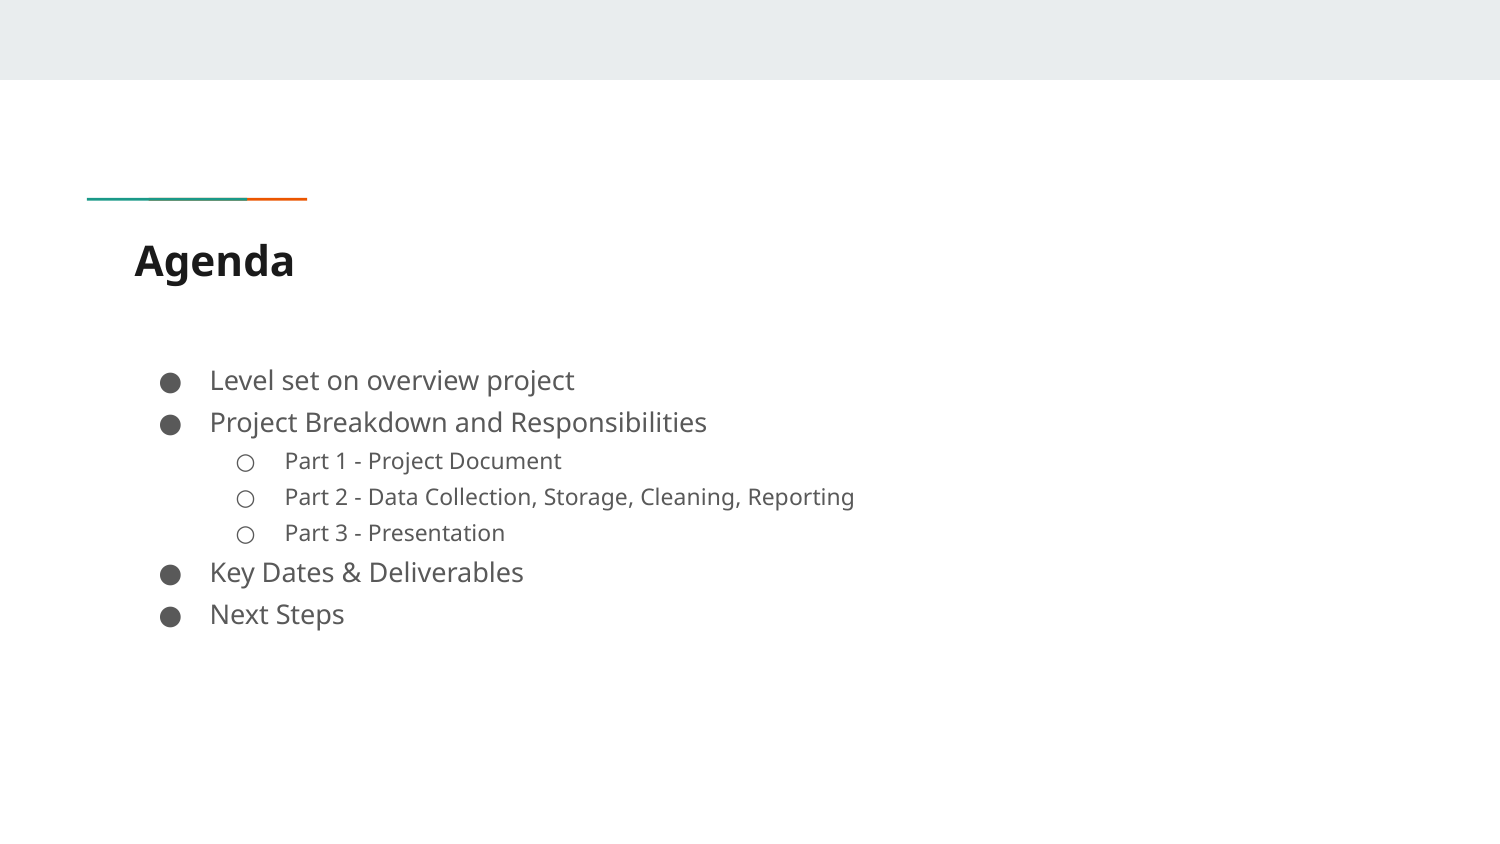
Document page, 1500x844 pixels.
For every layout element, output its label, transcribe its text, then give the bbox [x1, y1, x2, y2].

list Level set on overview project Project Breakdown and Responsibilities Part 1 - Project Document Part 2 - Data Collection, Storage, Cleaning, Reporting Part 3 - Presentation Key Dates & Deliverables Next Steps [119, 341, 1381, 712]
title Agenda [119, 216, 1381, 305]
